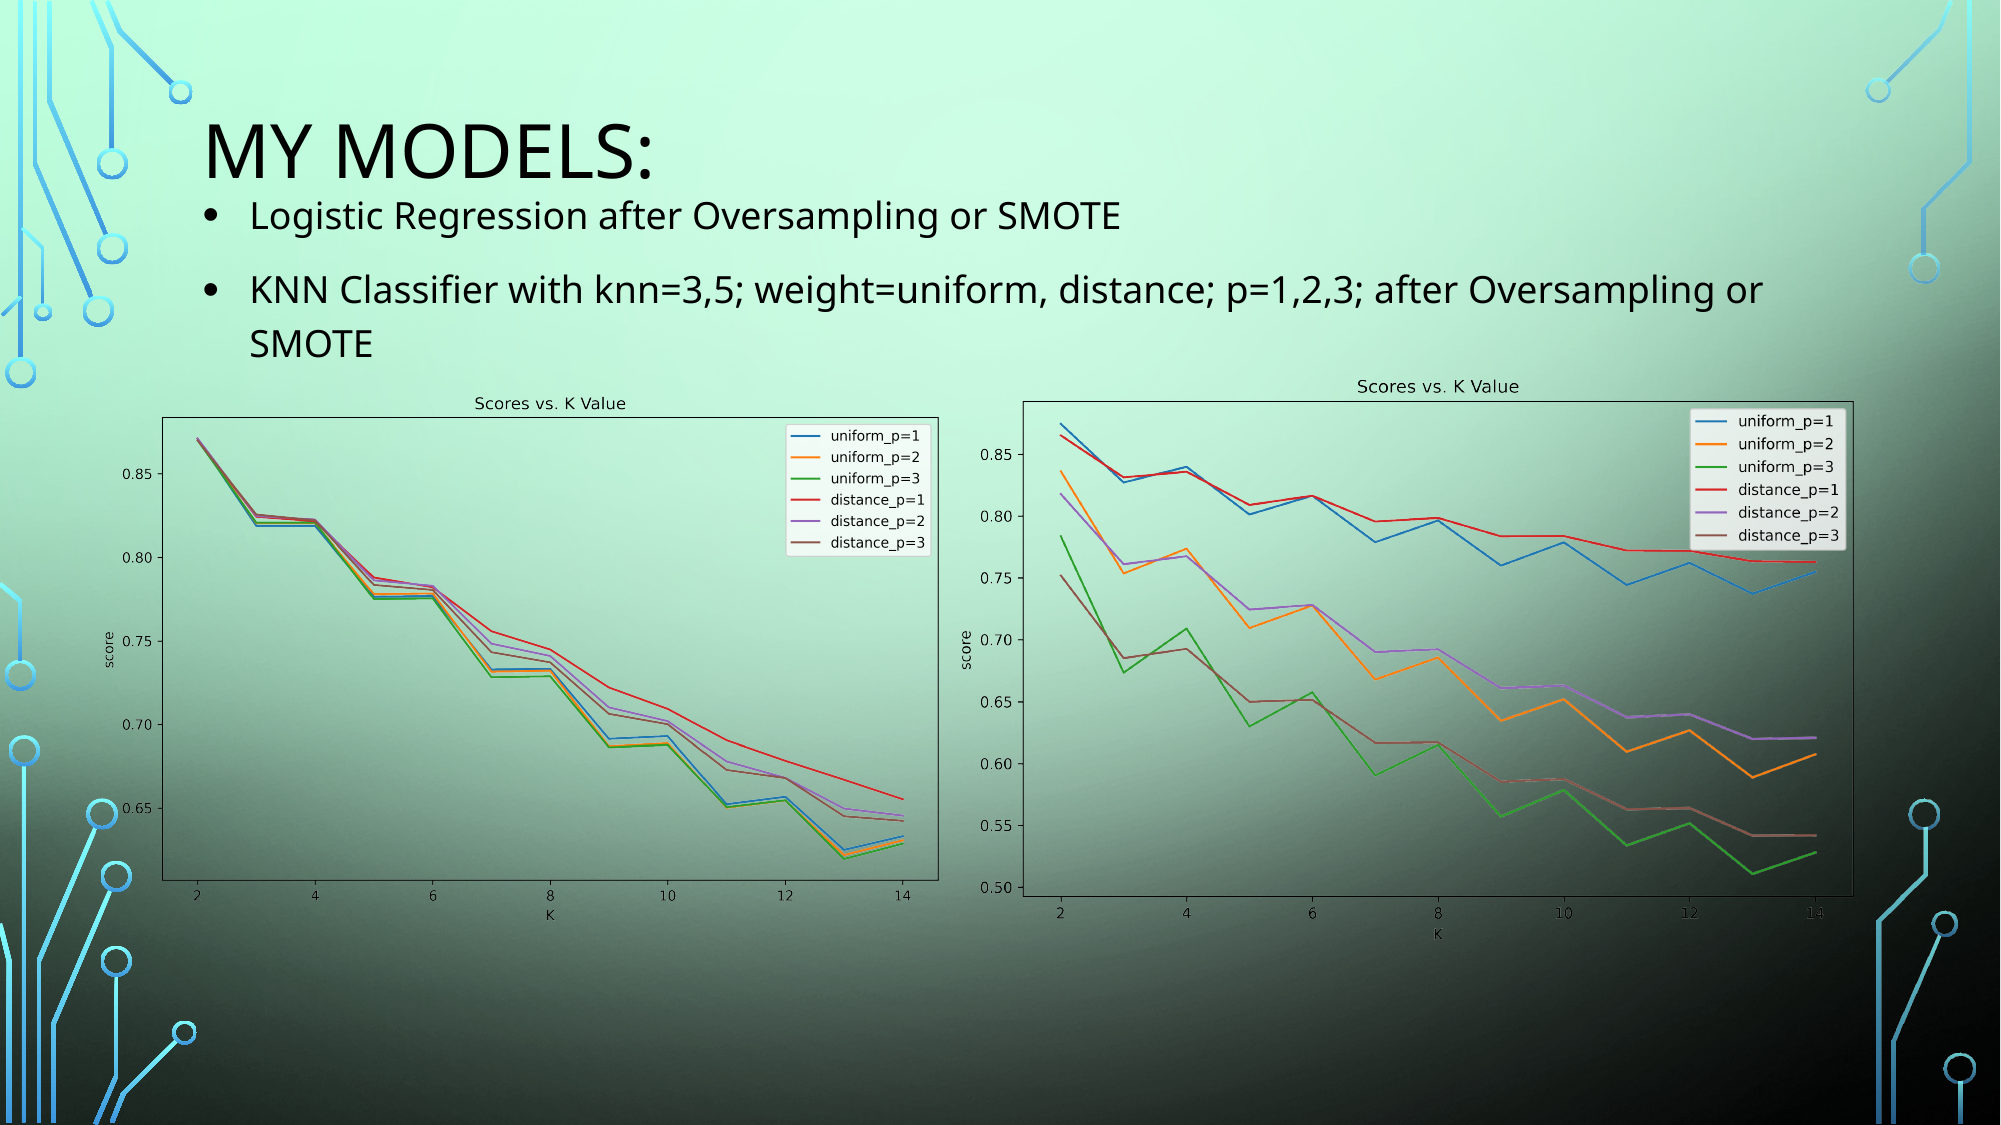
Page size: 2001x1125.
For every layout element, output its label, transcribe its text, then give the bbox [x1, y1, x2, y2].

list Logistic Regression after Oversampling or SMOTE KNN Classifier with knn=3,5; weight=uniform, distance; p=1,2,3; after Oversampling or SMOTE [187, 68, 1813, 345]
picture [37, 323, 1961, 967]
